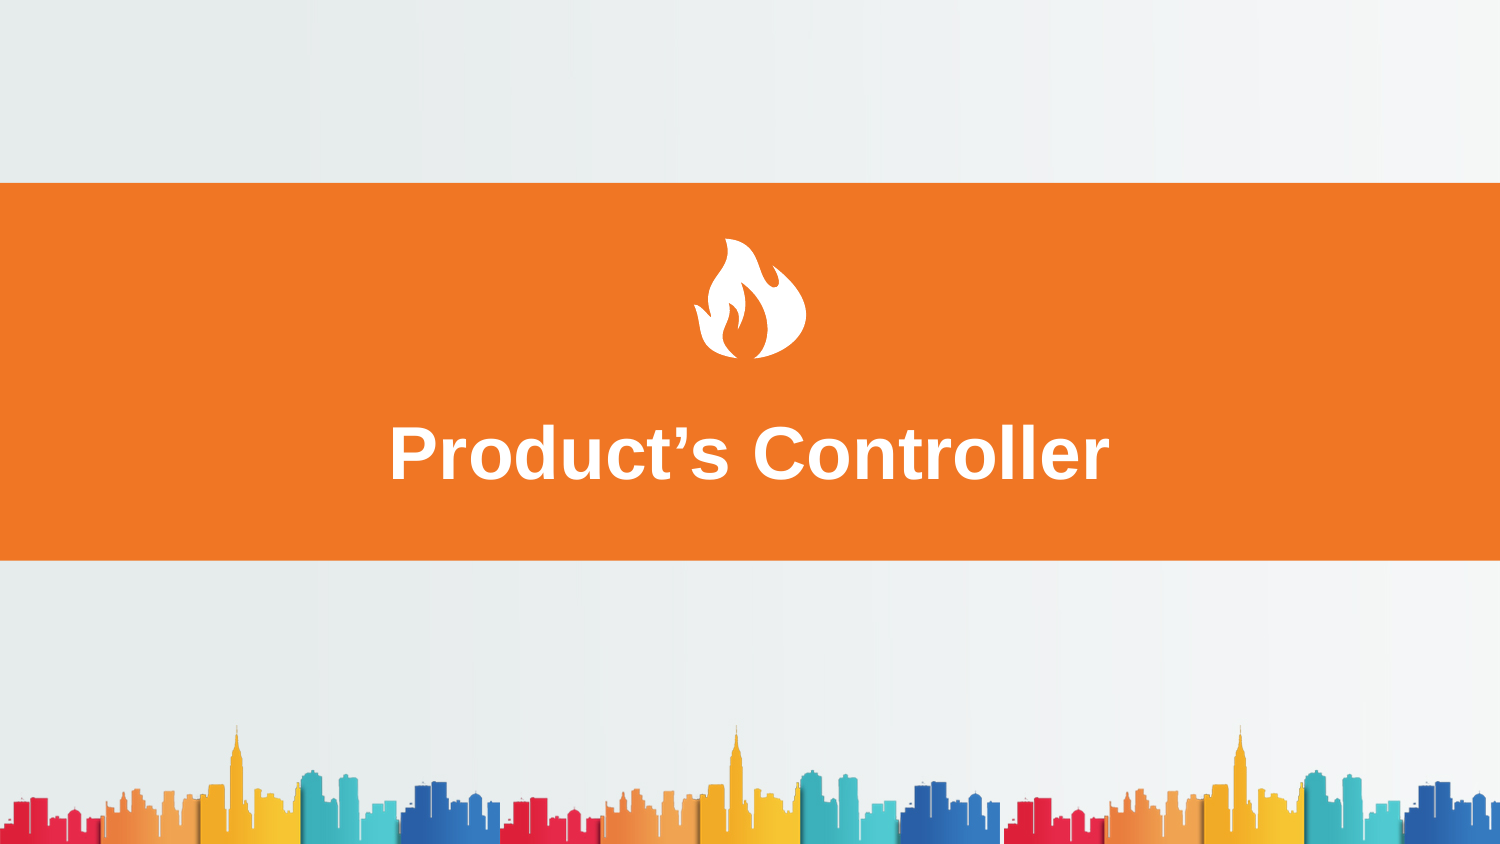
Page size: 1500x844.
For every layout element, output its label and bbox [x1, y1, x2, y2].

picture [0, 563, 1500, 844]
picture [0, 0, 1500, 181]
text_box [692, 236, 809, 361]
text_box [0, 181, 1500, 563]
text_box [371, 404, 1129, 517]
